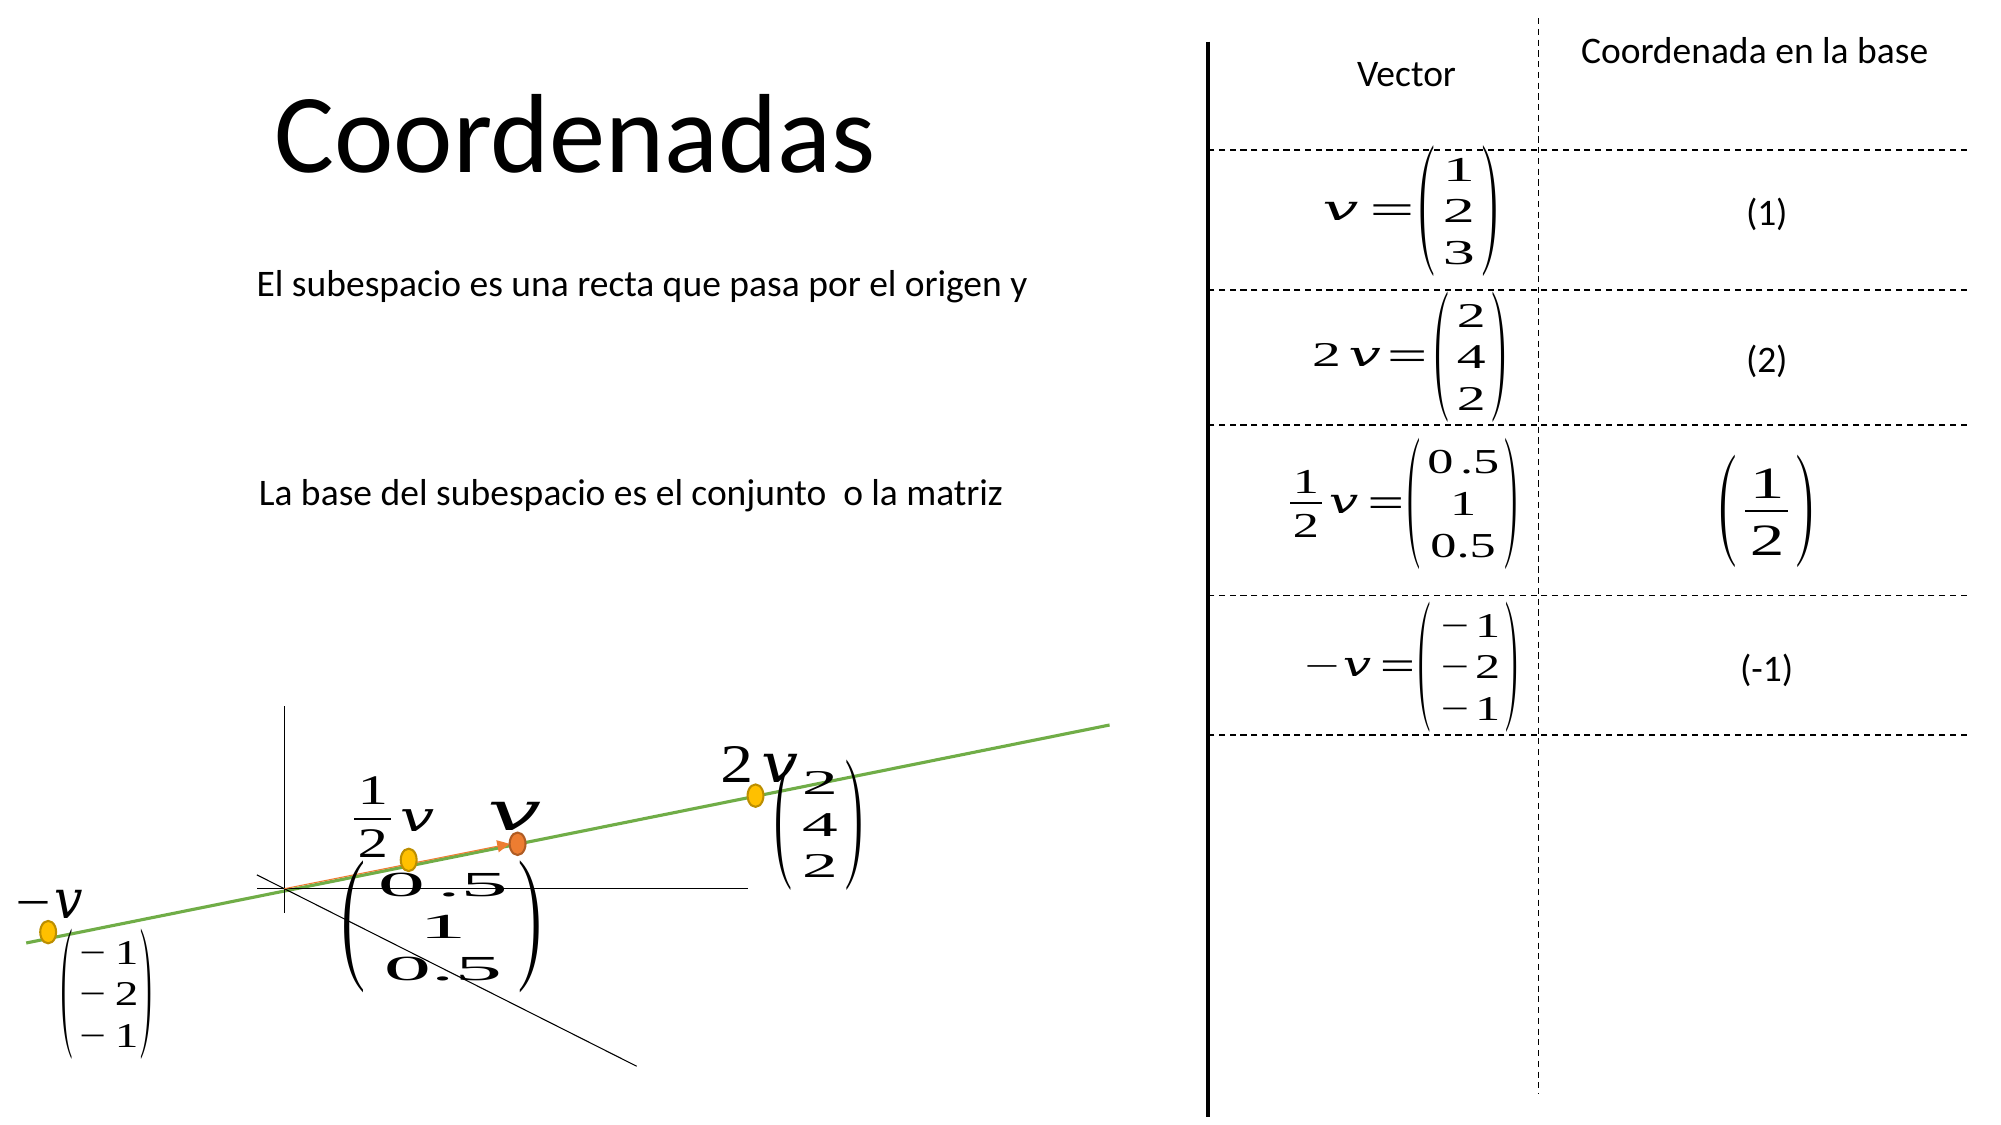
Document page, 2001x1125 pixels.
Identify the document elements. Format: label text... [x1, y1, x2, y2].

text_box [503, 724, 1110, 943]
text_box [285, 724, 502, 843]
text_box (1) [1731, 180, 1803, 241]
text_box (-1) [1725, 637, 1809, 697]
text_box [256, 874, 637, 1067]
text_box Coordenadas [259, 52, 891, 203]
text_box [284, 843, 510, 889]
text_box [26, 724, 284, 943]
text_box Vector [1342, 41, 1472, 102]
text_box (2) [1731, 327, 1803, 387]
